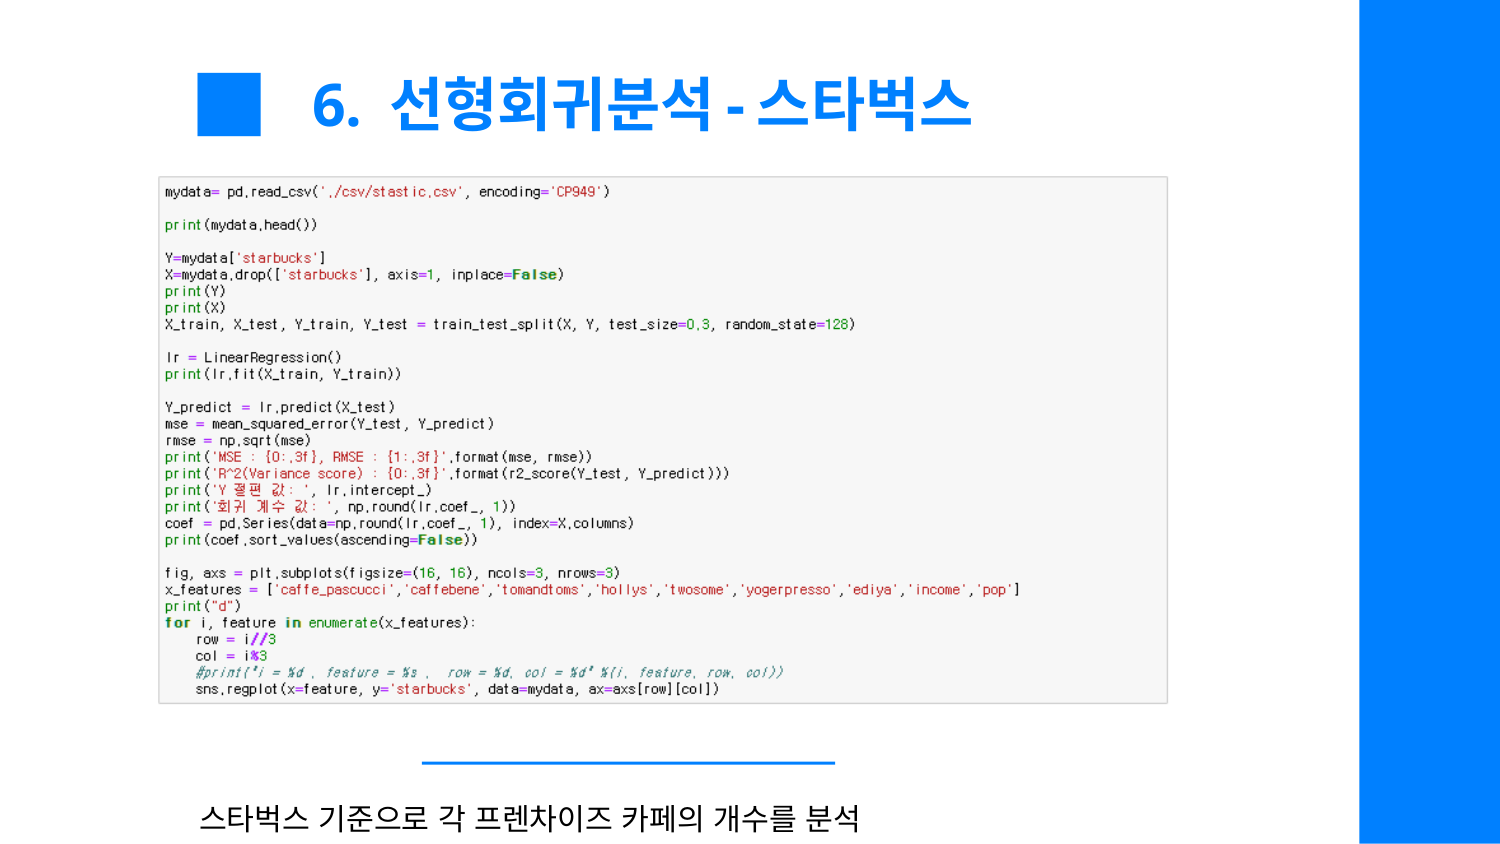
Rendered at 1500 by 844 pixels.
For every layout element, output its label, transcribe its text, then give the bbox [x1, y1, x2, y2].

text_box ■ 6. 선형회귀분석-스타벅스 [175, 35, 1055, 151]
picture [152, 175, 1173, 708]
text_box [420, 760, 837, 767]
text_box [1357, 0, 1500, 844]
list 스타벅스 기준으로 각 프렌차이즈 카페의 개수를 분석 [128, 750, 1357, 844]
